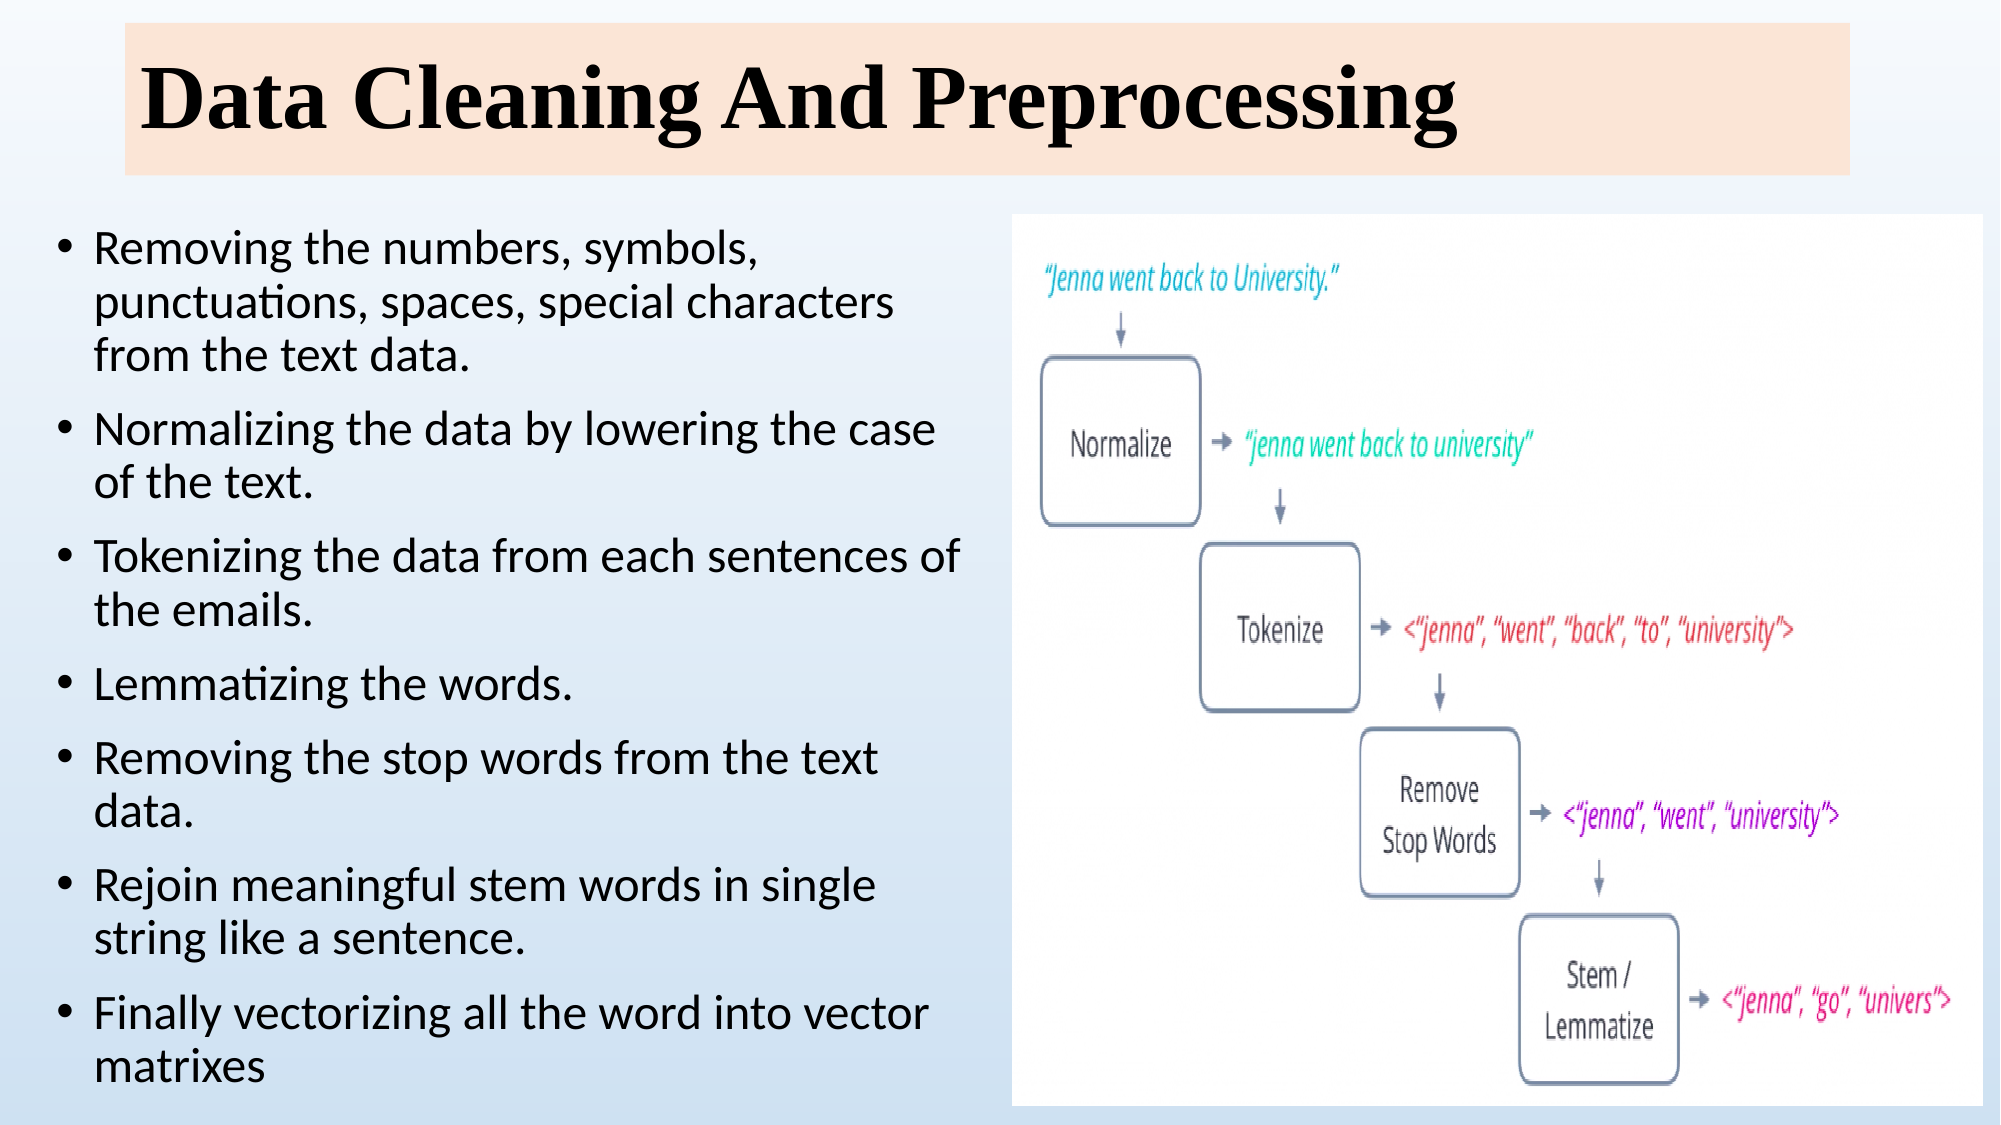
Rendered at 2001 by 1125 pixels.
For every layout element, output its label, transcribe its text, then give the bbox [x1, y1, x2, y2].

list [1012, 214, 1983, 1106]
list Removing the numbers, symbols, punctuations, spaces, special characters from the text data. Normalizing the data by lowering the case of the text. Tokenizing the data from each sentences of the emails. Lemmatizing the words. Removing the stop words from the text data. Rejoin meaningful stem words in single string like a sentence. Finally vectorizing all the word into vector matrixes [41, 214, 988, 1106]
title Data Cleaning And Preprocessing [125, 22, 1850, 176]
